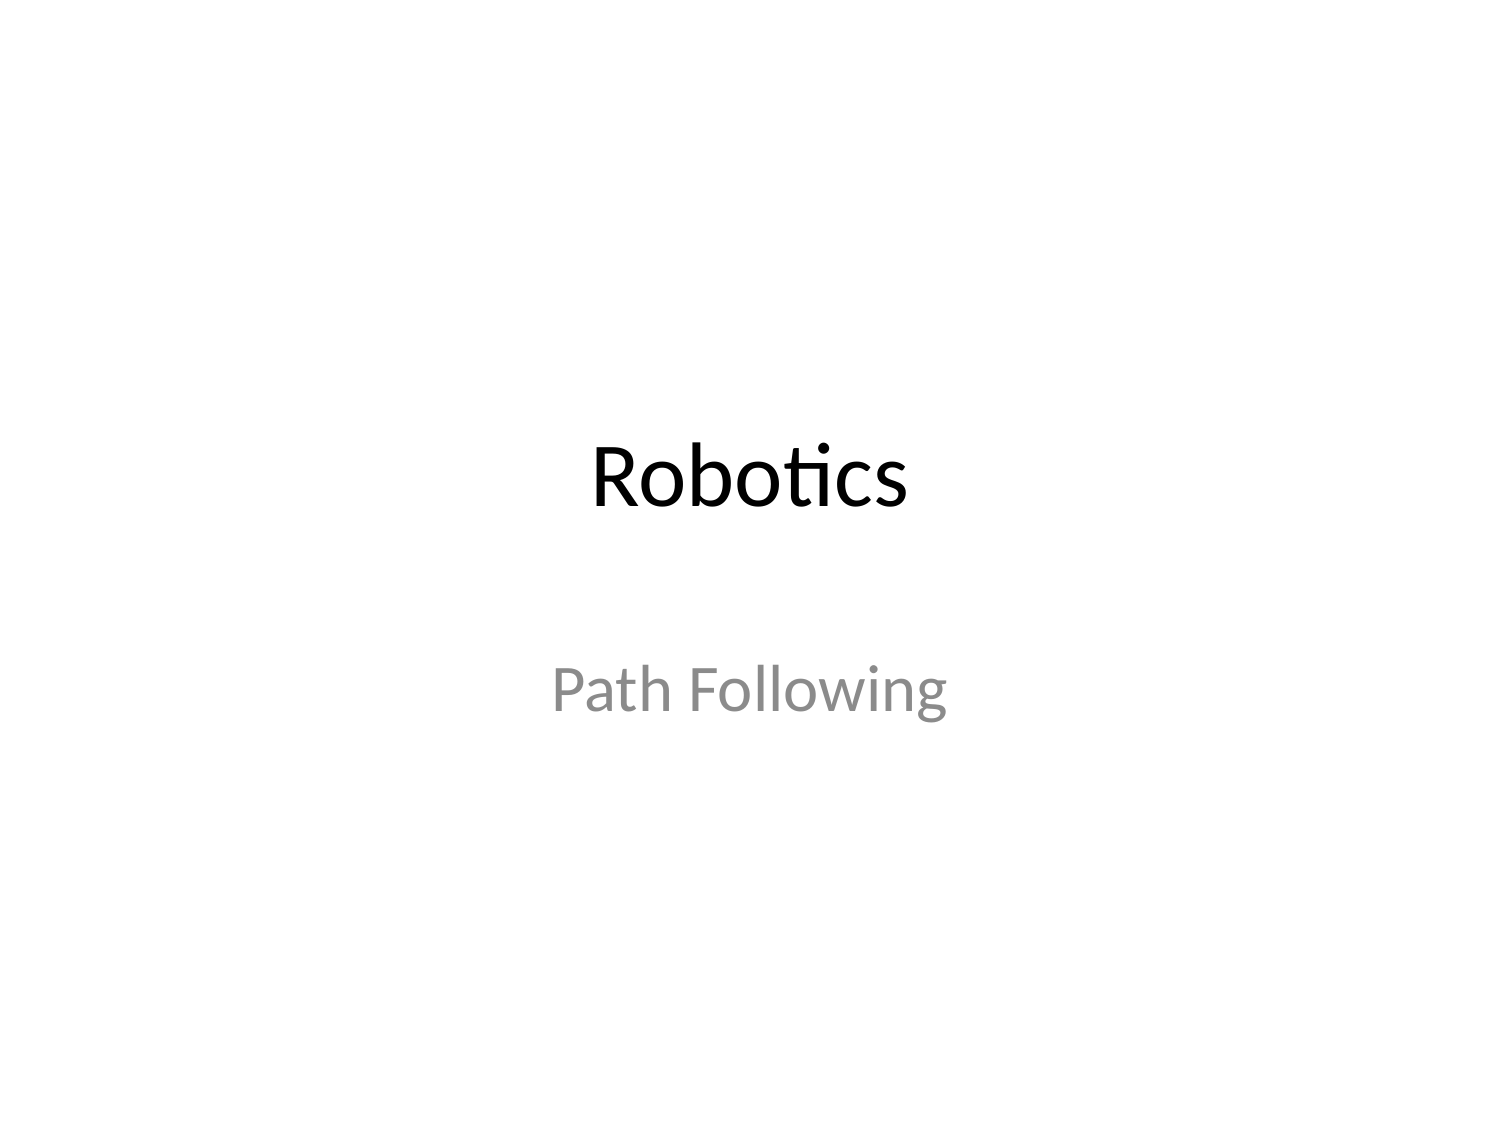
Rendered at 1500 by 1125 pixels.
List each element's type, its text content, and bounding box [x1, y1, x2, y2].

title Robotics [112, 349, 1388, 591]
subtitle Path Following [225, 637, 1275, 925]
